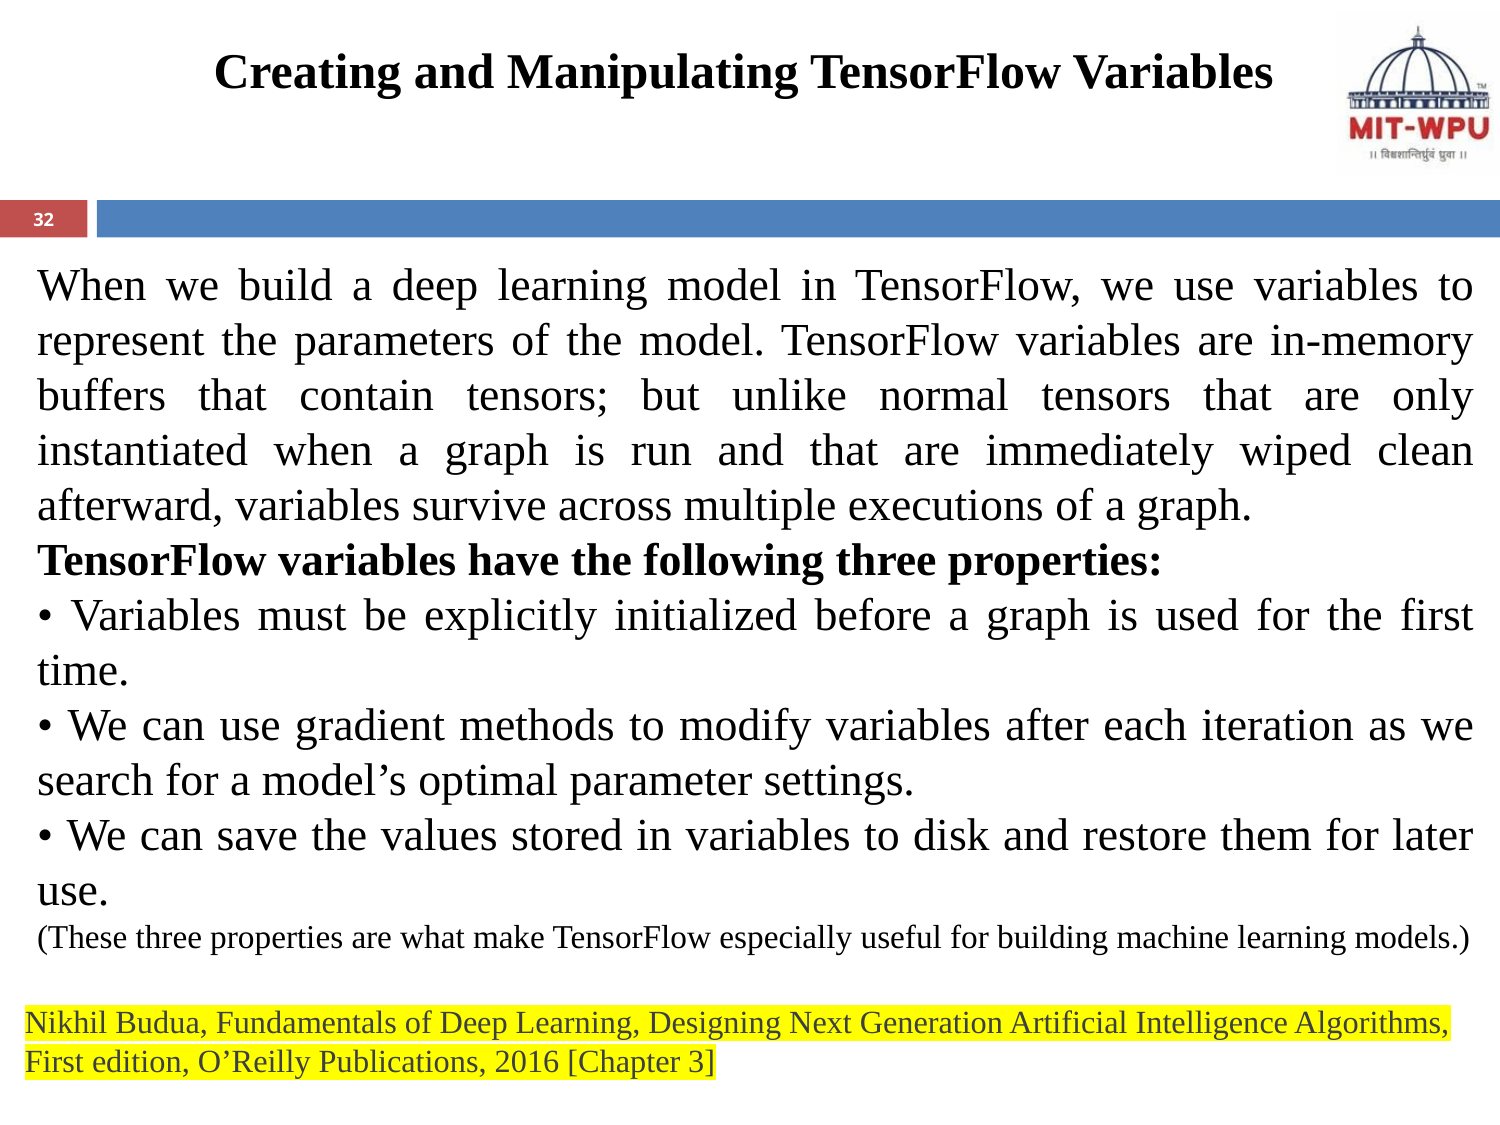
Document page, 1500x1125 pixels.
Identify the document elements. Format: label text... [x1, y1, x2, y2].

text_box When we build a deep learning model in TensorFlow, we use variables to represent the parameters of the model. TensorFlow variables are in-memory buffers that contain tensors; but unlike normal tensors that are only instantiated when a graph is run and that are immediately wiped clean afterward, variables survive across multiple executions of a graph. TensorFlow variables have the following three properties: • Variables must be explicitly initialized before a graph is used for the first time. • We can use gradient methods to modify variables after each iteration as we search for a model’s optimal parameter settings. • We can save the values stored in variables to disk and restore them for later use. (These three properties are what make TensorFlow especially useful for building machine learning models.) [22, 240, 1491, 970]
picture [1337, 12, 1500, 175]
slide_number 32 [0, 200, 88, 241]
text_box Nikhil Budua, Fundamentals of Deep Learning, Designing Next Generation Artificial Intelligence Algorithms, First edition, O’Reilly Publications, 2016 [Chapter 3] [9, 986, 1491, 1095]
text_box Creating and Manipulating TensorFlow Variables [198, 30, 1302, 166]
